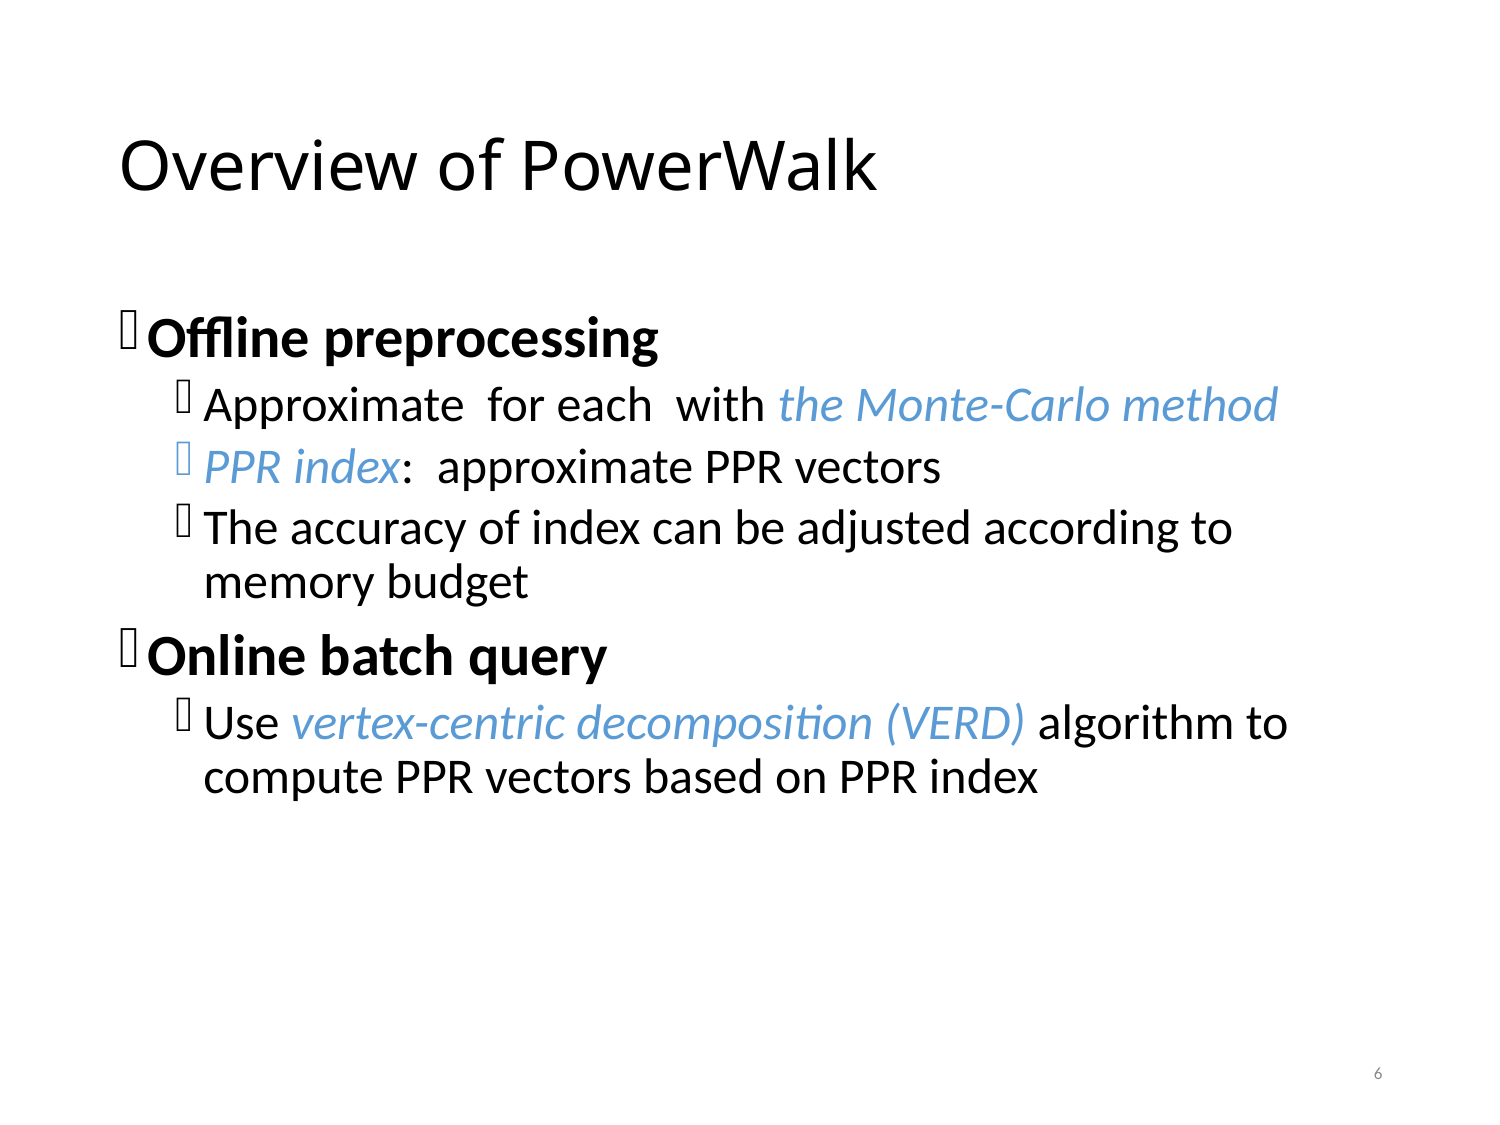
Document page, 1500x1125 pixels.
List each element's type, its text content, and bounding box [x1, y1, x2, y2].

title Overview of PowerWalk [103, 60, 1398, 278]
slide_number 6 [1060, 1042, 1398, 1103]
